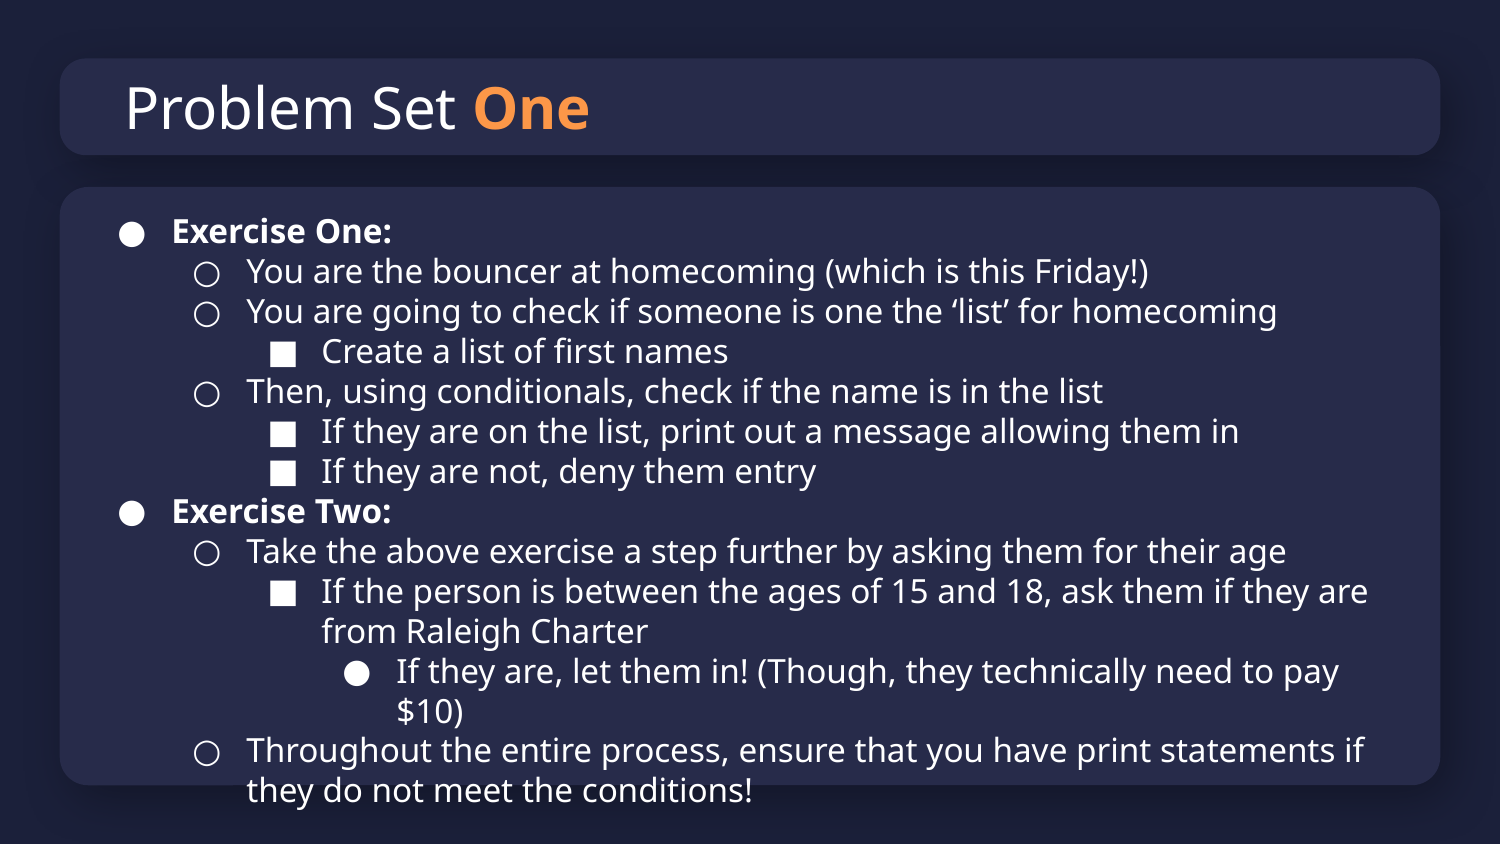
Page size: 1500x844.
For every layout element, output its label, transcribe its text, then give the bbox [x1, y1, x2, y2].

text_box Exercise One: You are the bouncer at homecoming (which is this Friday!) You are going to check if someone is one the ‘list’ for homecoming Create a list of first names Then, using conditionals, check if the name is in the list If they are on the list, print out a message allowing them in If they are not, deny them entry Exercise Two: Take the above exercise a step further by asking them for their age If the person is between the ages of 15 and 18, ask them if they are from Raleigh Charter If they are, let them in! (Though, they technically need to pay $10) Throughout the entire process, ensure that you have print statements if they do not meet the conditions! [81, 195, 1419, 825]
title Problem Set One [109, 59, 1395, 153]
